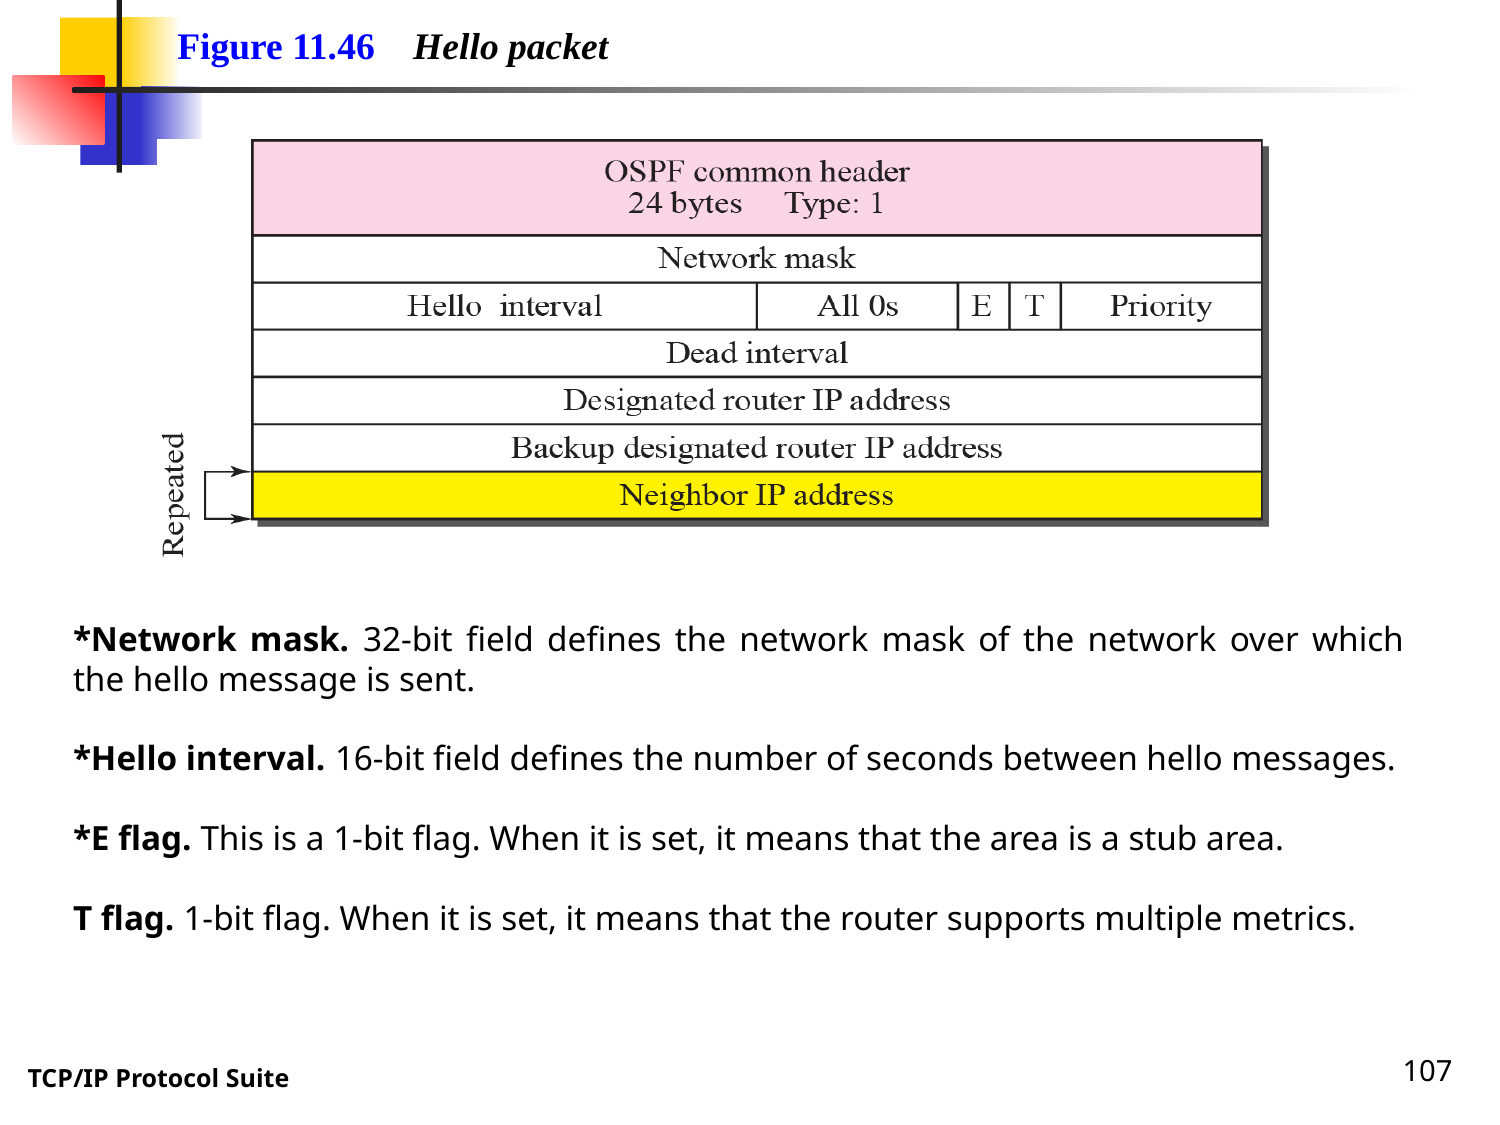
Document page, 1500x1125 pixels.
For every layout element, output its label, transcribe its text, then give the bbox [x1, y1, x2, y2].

text_box [12, 75, 105, 145]
text_box [72, 87, 1423, 93]
picture [157, 139, 1269, 559]
text_box *Network mask. 32-bit field defines the network mask of the network over which the hello message is sent. *Hello interval. 16-bit field defines the number of seconds between hello messages. *E flag. This is a 1-bit flag. When it is set, it means that the area is a stub area. T flag. 1-bit flag. When it is set, it means that the router supports multiple metrics. [58, 610, 1421, 945]
text_box [141, 93, 202, 165]
footer TCP/IP Protocol Suite [12, 1025, 488, 1100]
text_box [116, 93, 122, 173]
text_box Figure 11.46 Hello packet [162, 14, 1100, 75]
text_box [122, 93, 141, 165]
text_box [116, 0, 122, 87]
slide_number 107 [1155, 1024, 1468, 1100]
text_box [122, 17, 177, 86]
text_box [80, 93, 116, 165]
text_box [60, 17, 116, 86]
